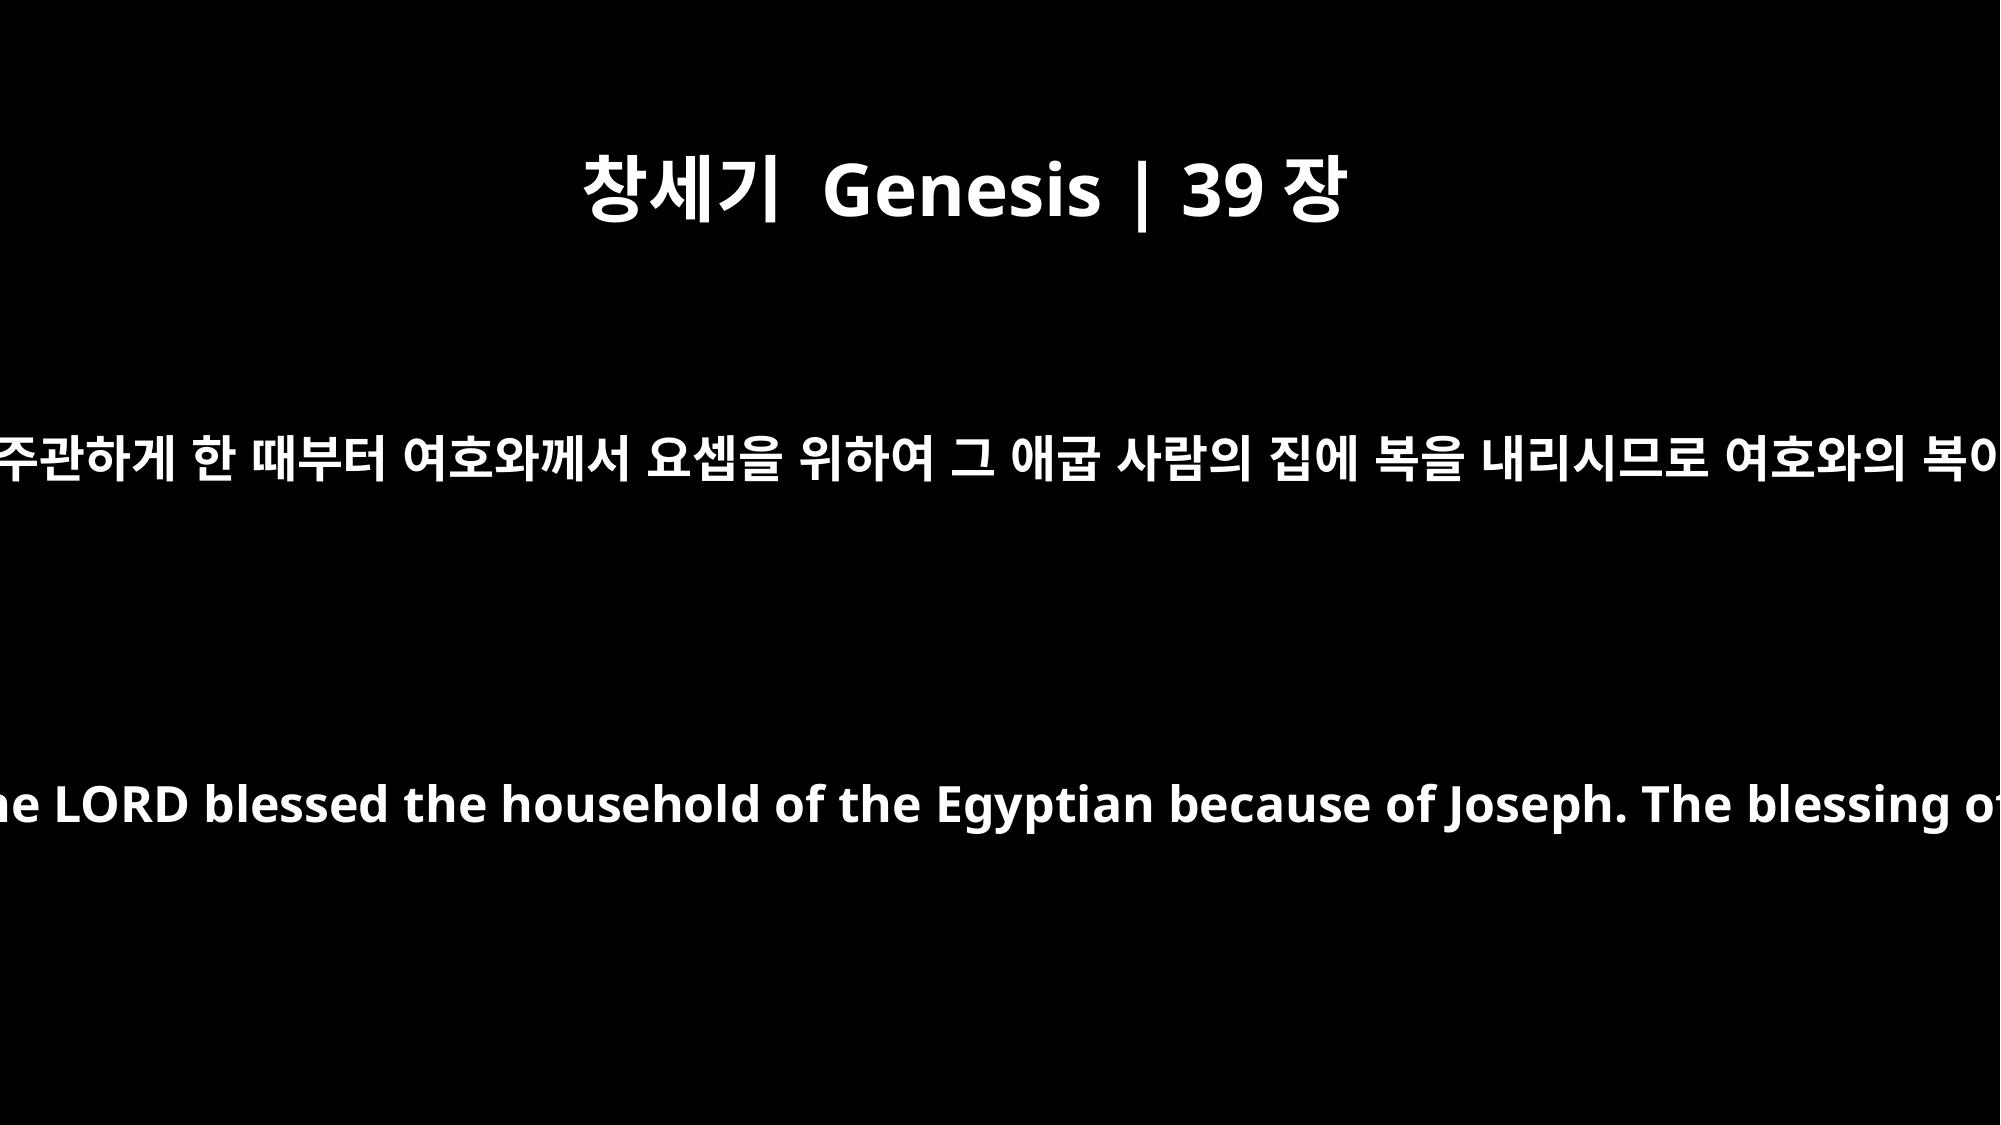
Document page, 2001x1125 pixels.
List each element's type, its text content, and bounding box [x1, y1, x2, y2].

text_box 창세기 Genesis | 39장 [566, 136, 1365, 239]
text_box 5 그가 요셉에게 자기의 집과 그의 모든 소유물을 주관하게 한 때부터 여호와께서 요셉을 위하여 그 애굽 사람의 집에 복을 내리시므로 여호와의 복이 그의 집과 밭에 있는 모든 소유에 미친지라 [0, 359, 2000, 495]
text_box From the time he put him in charge of his household and of all that he owned, the LORD blessed the household of the Egyptian because of Joseph. The blessing of the LORD was on everything Potiphar had, both in the house and in the field. [0, 764, 2000, 900]
